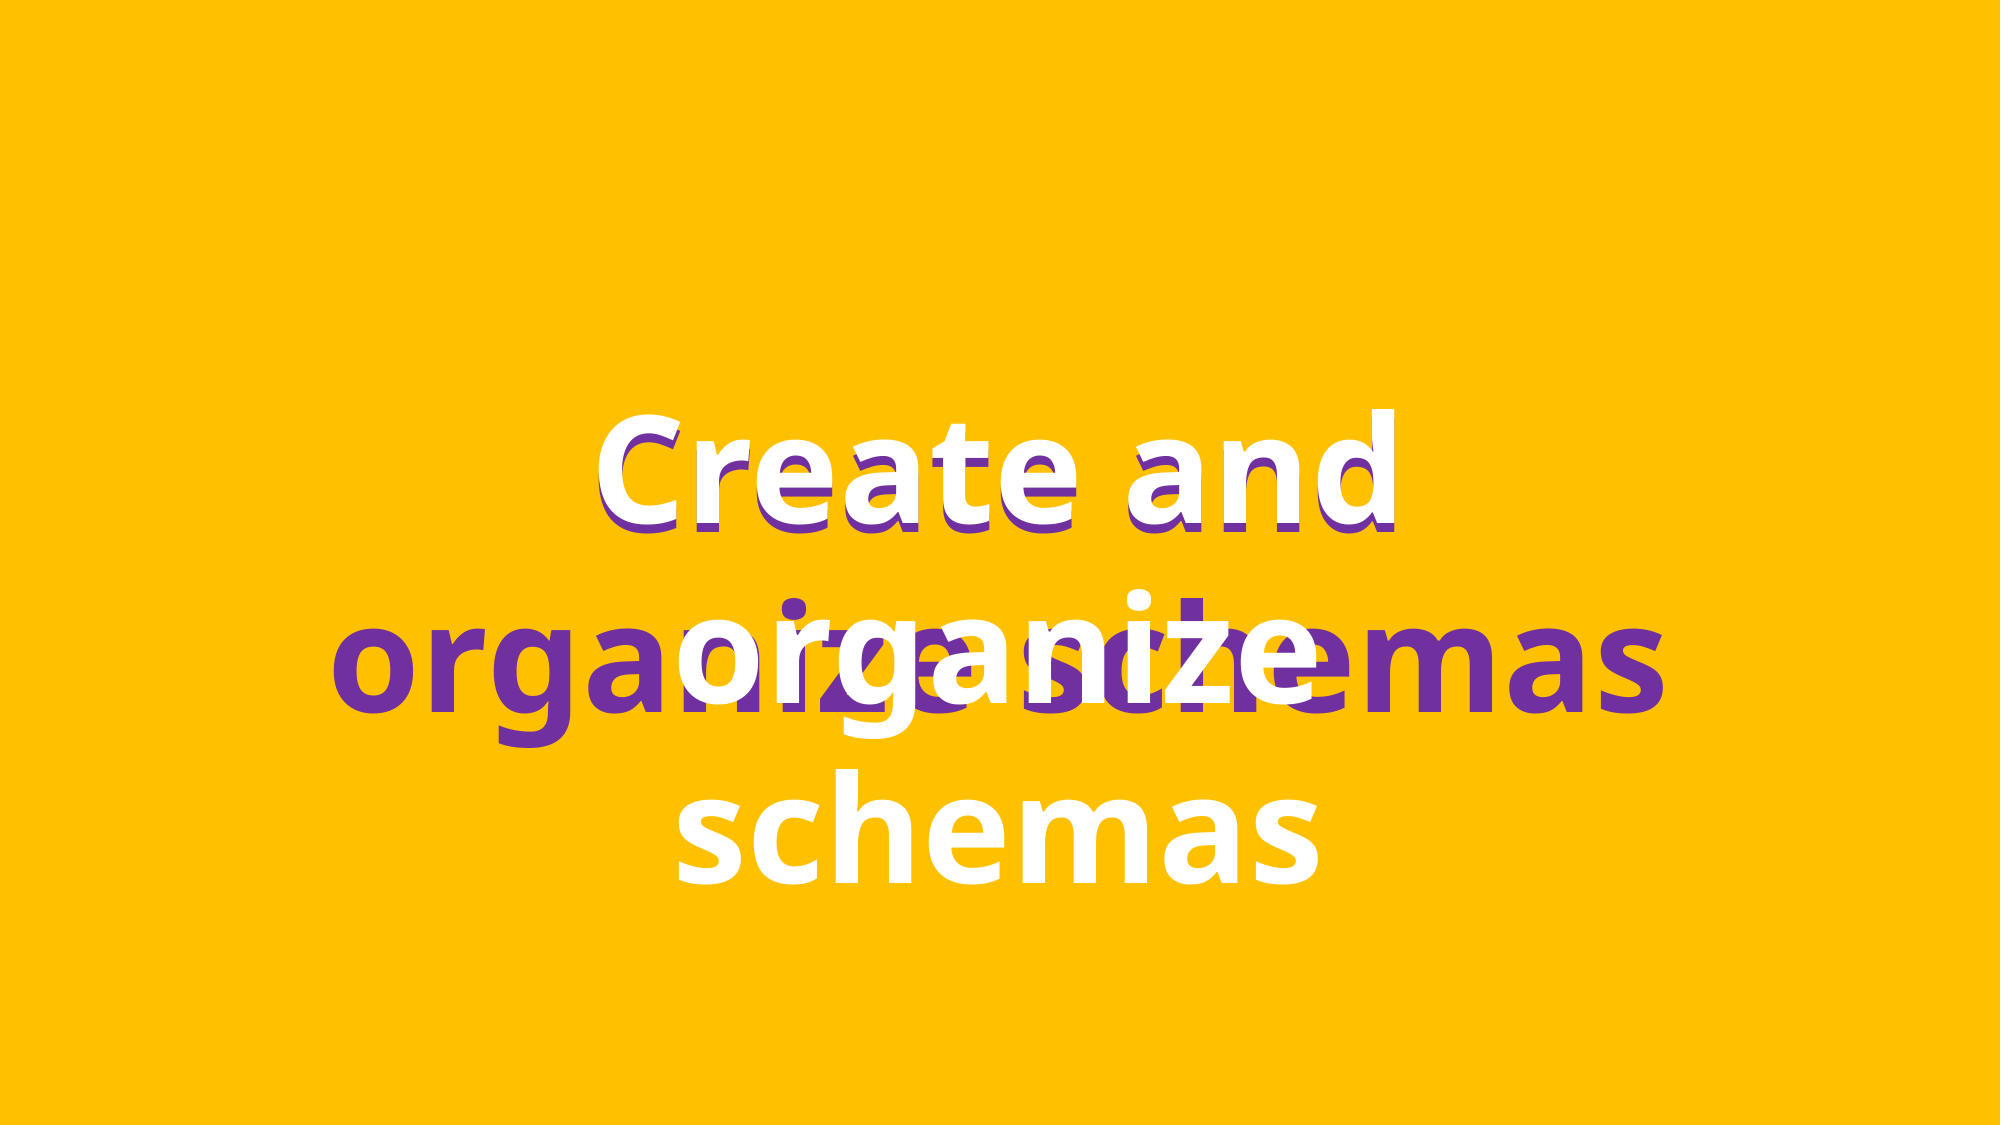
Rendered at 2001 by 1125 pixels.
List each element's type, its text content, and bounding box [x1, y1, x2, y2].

text_box Create and organize schemas [243, 365, 1753, 921]
